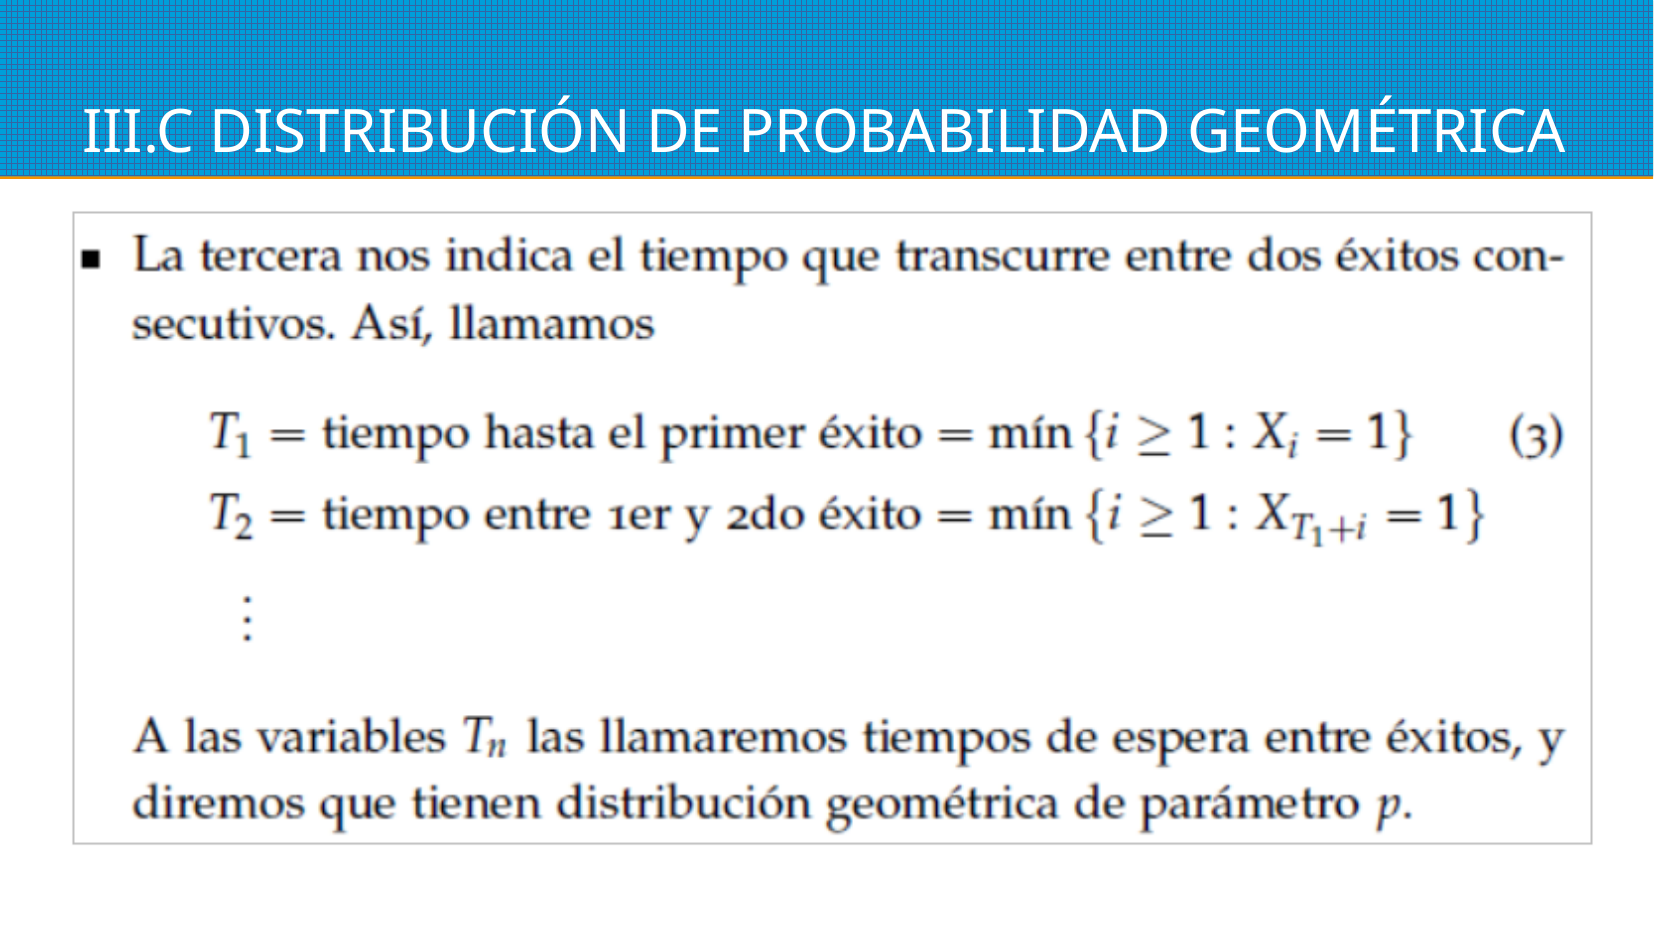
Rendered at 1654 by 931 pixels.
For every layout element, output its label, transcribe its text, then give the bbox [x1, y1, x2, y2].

picture [0, 179, 1654, 931]
text_box III.C DISTRIBUCIÓN DE PROBABILIDAD GEOMÉTRICA [82, 14, 1571, 170]
